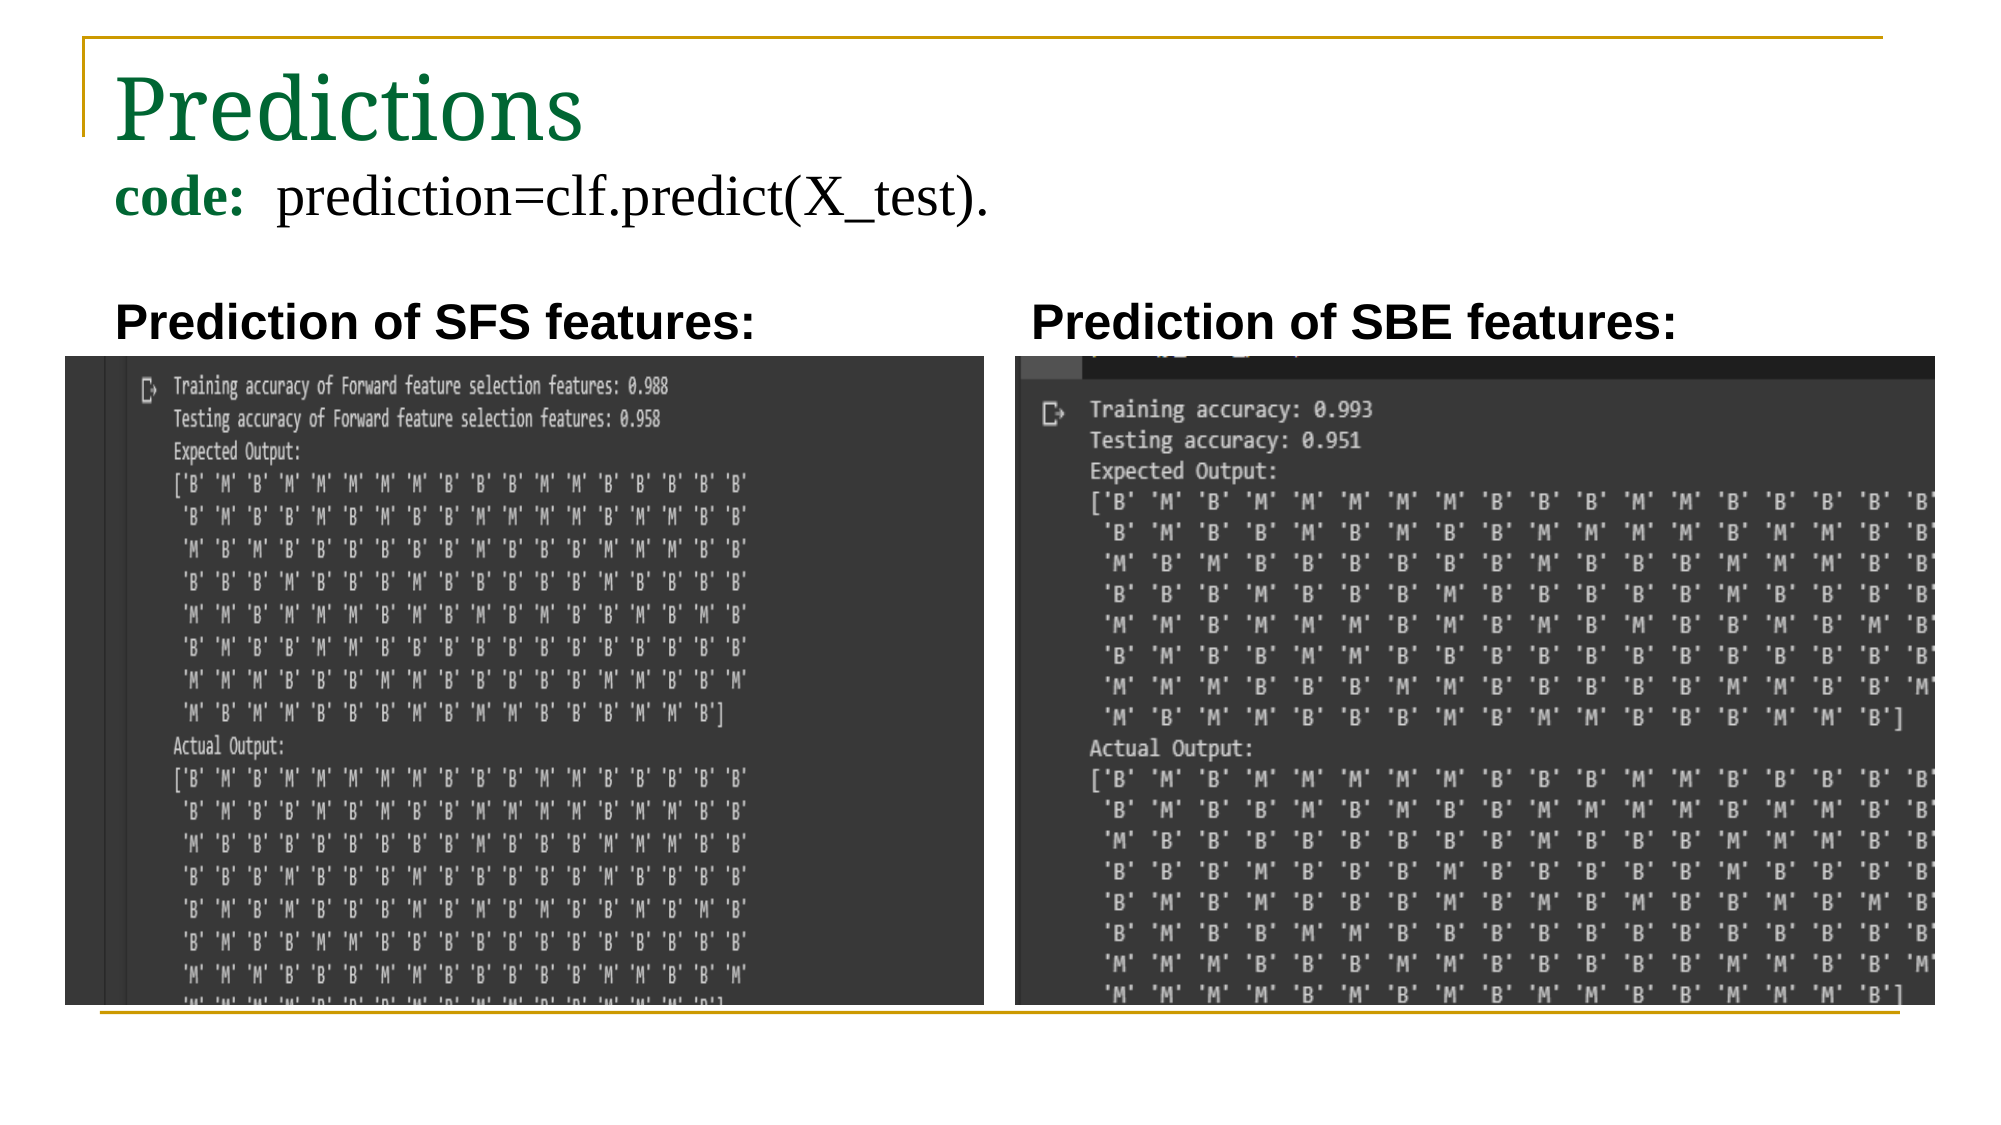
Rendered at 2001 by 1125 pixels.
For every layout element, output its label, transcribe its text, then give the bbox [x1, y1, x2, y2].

title Predictions code: prediction=clf.predict(X_test). [99, 44, 1901, 233]
list Prediction of SFS features: [99, 251, 984, 356]
list Prediction of SBE features: [1015, 251, 1901, 356]
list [64, 356, 984, 1006]
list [1015, 356, 1935, 1006]
